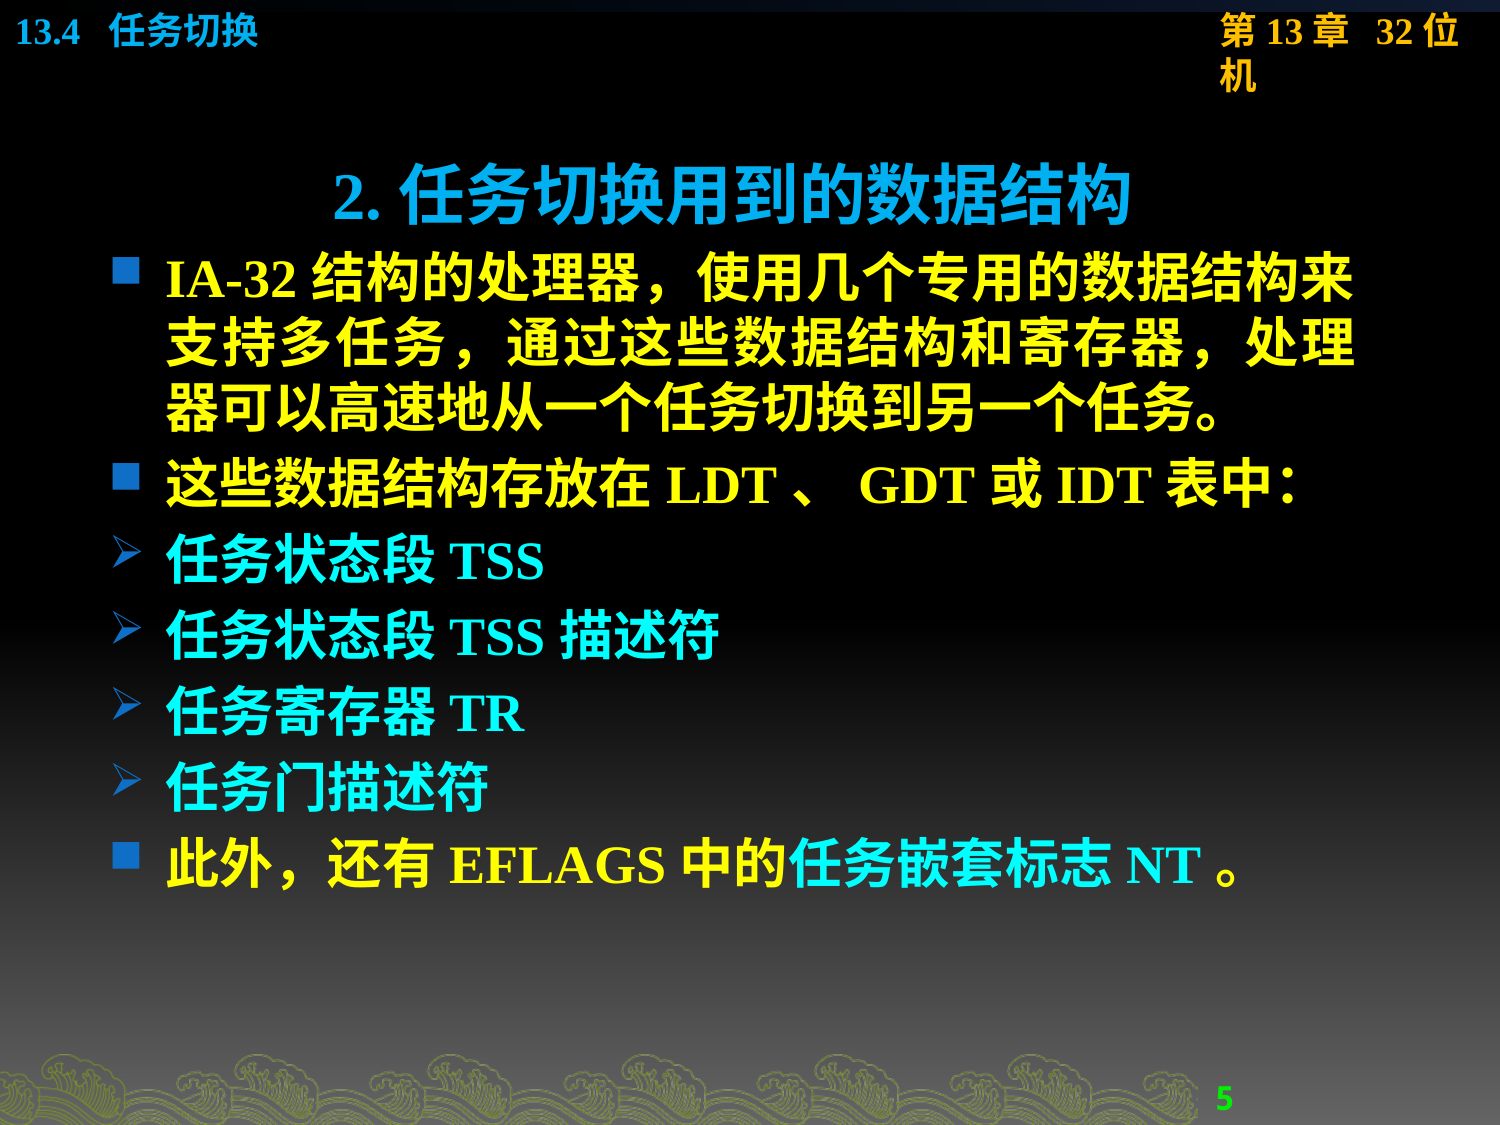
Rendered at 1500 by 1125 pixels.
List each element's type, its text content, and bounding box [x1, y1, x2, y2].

list 2.任务切换用到的数据结构 IA-32结构的处理器，使用几个专用的数据结构来支持多任务，通过这些数据结构和寄存器，处理器可以高速地从一个任务切换到另一个任务。 这些数据结构存放在LDT、GDT或IDT表中： 任务状态段TSS 任务状态段TSS描述符 任务寄存器TR 任务门描述符 此外，还有EFLAGS中的任务嵌套标志NT。 [94, 145, 1372, 1053]
